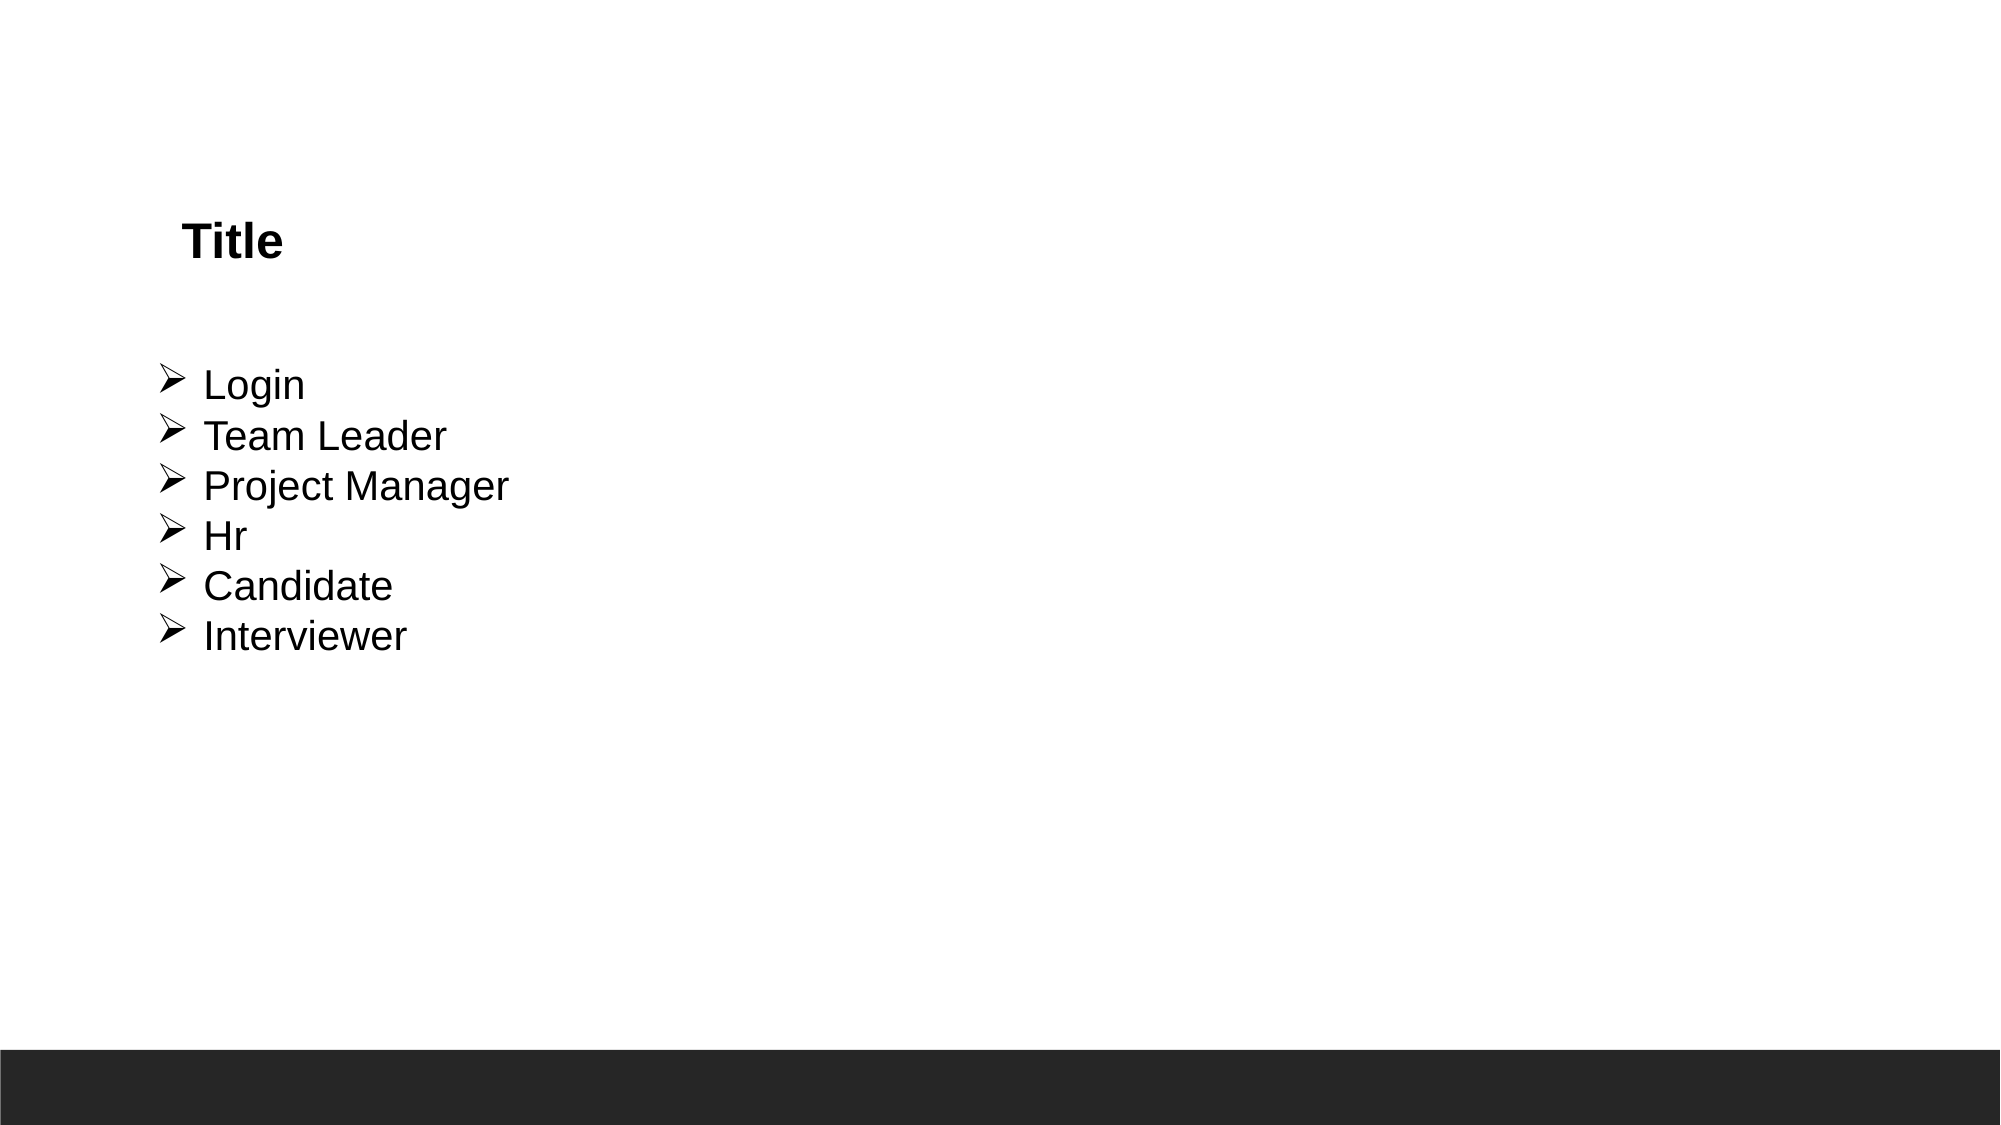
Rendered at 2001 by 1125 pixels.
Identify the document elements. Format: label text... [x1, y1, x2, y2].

text_box Login Team Leader Project Manager Hr Candidate Interviewer [141, 351, 1859, 716]
text_box Title [166, 200, 1117, 276]
